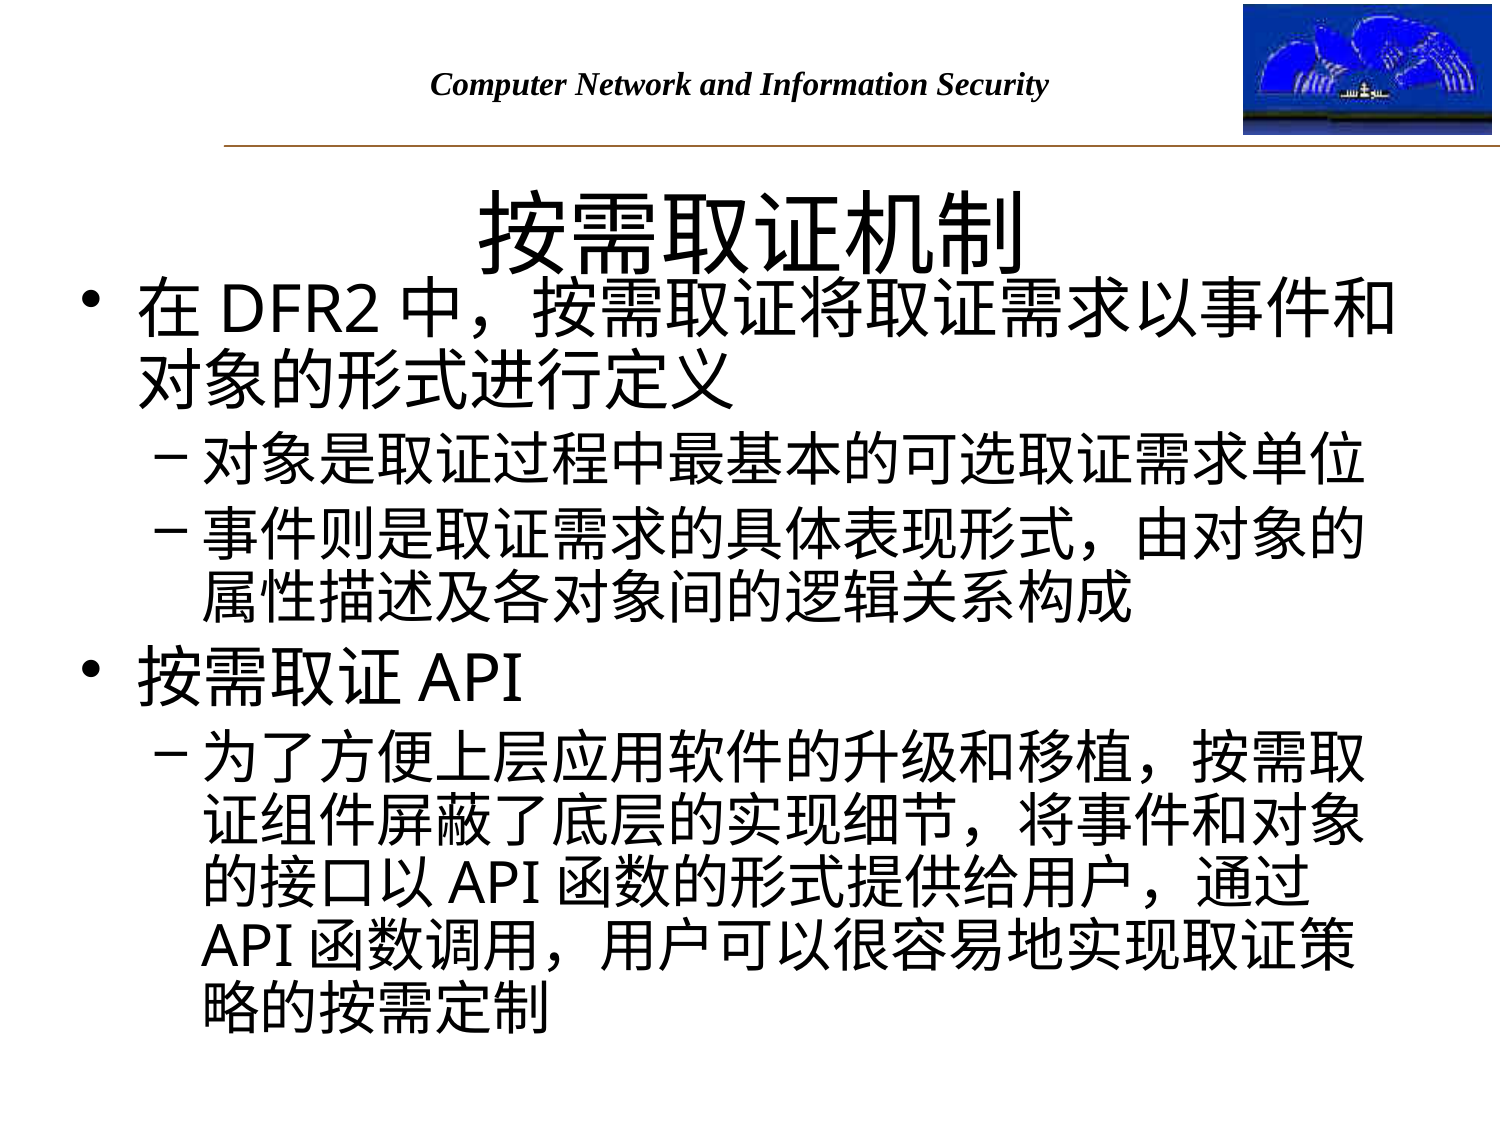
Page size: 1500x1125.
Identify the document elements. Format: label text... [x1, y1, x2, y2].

list 在DFR2中，按需取证将取证需求以事件和对象的形式进行定义 对象是取证过程中最基本的可选取证需求单位 事件则是取证需求的具体表现形式，由对象的属性描述及各对象间的逻辑关系构成 按需取证API 为了方便上层应用软件的升级和移植，按需取证组件屏蔽了底层的实现细节，将事件和对象的接口以API函数的形式提供给用户，通过API函数调用，用户可以很容易地实现取证策略的按需定制 [64, 266, 1416, 963]
title 按需取证机制 [76, 172, 1428, 290]
